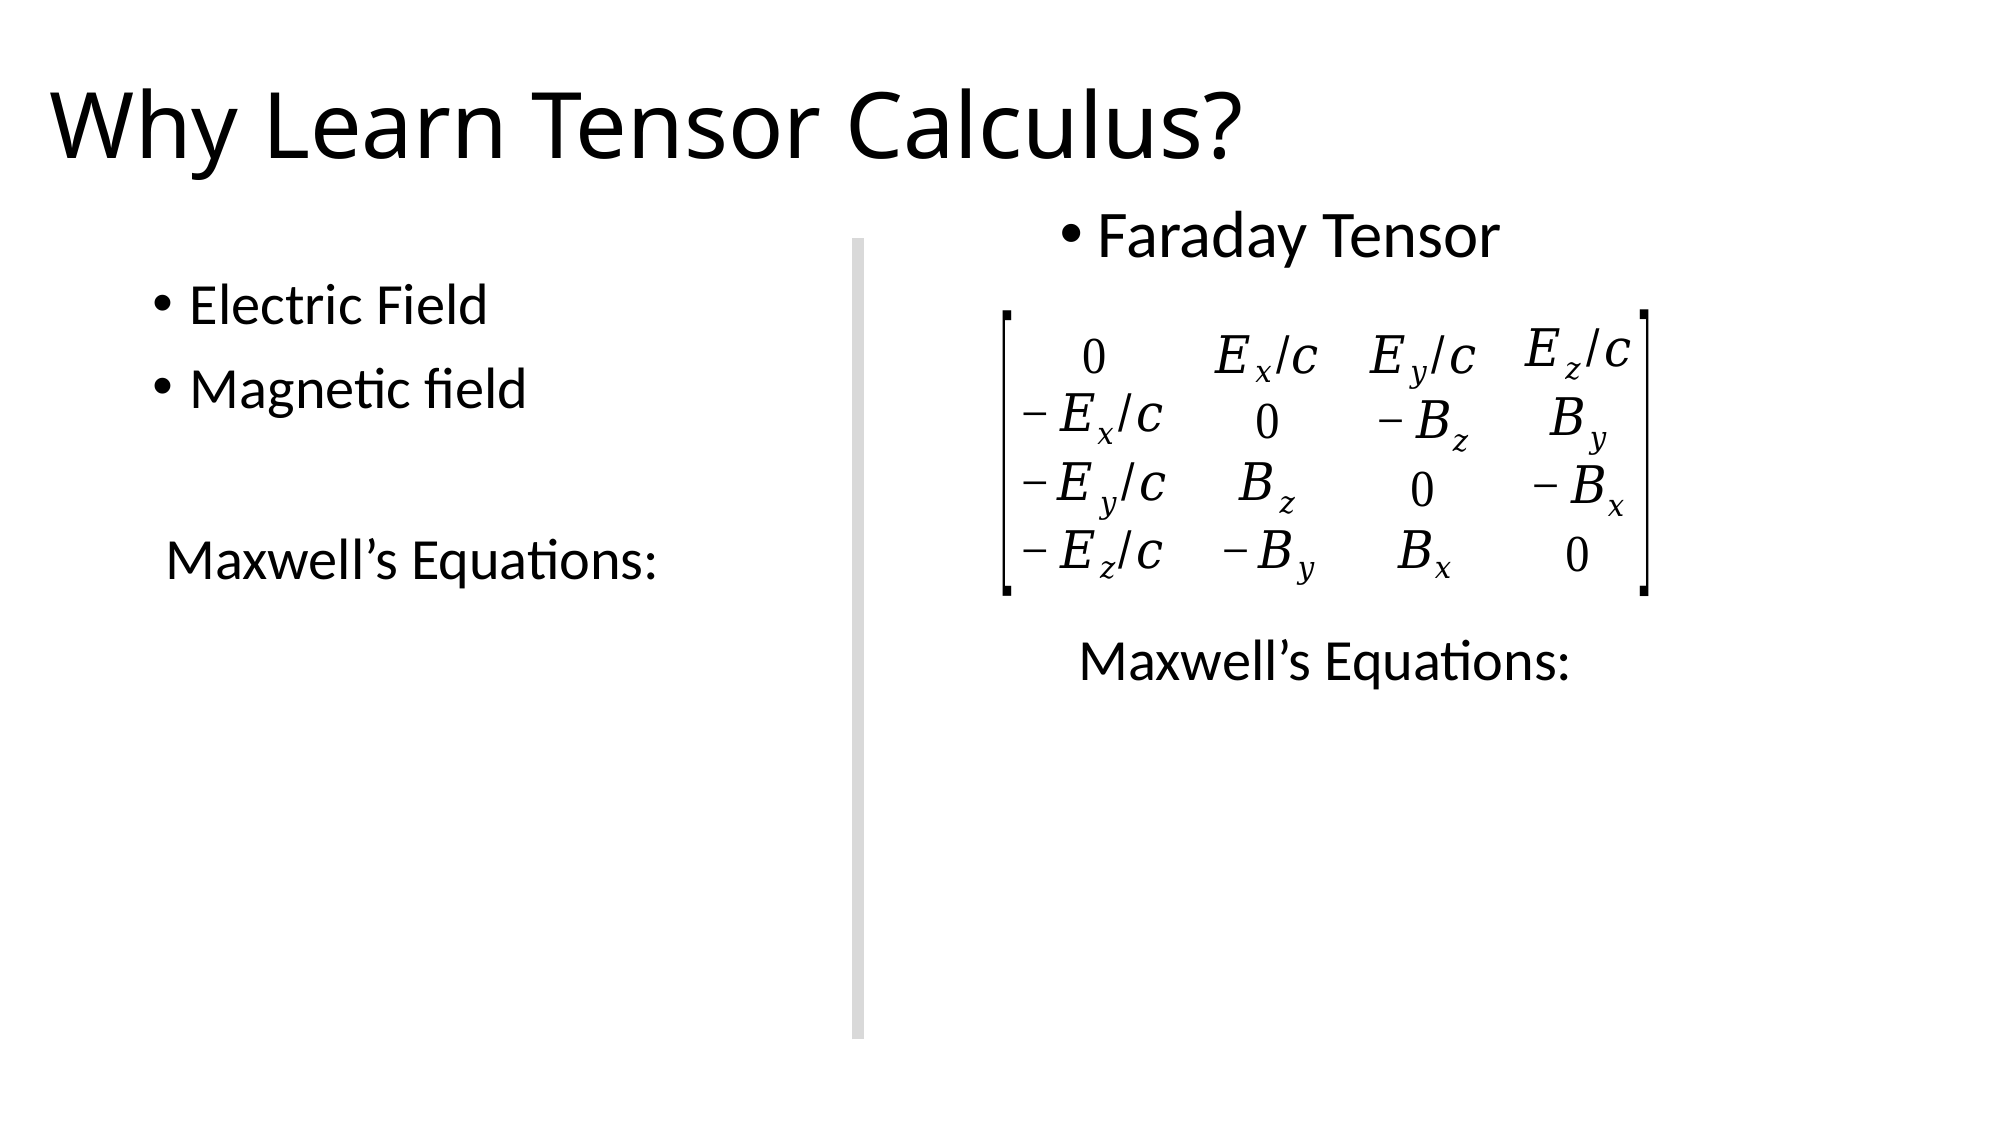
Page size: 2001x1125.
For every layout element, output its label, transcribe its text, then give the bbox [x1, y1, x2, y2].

title Why Learn Tensor Calculus? [34, 20, 1760, 238]
